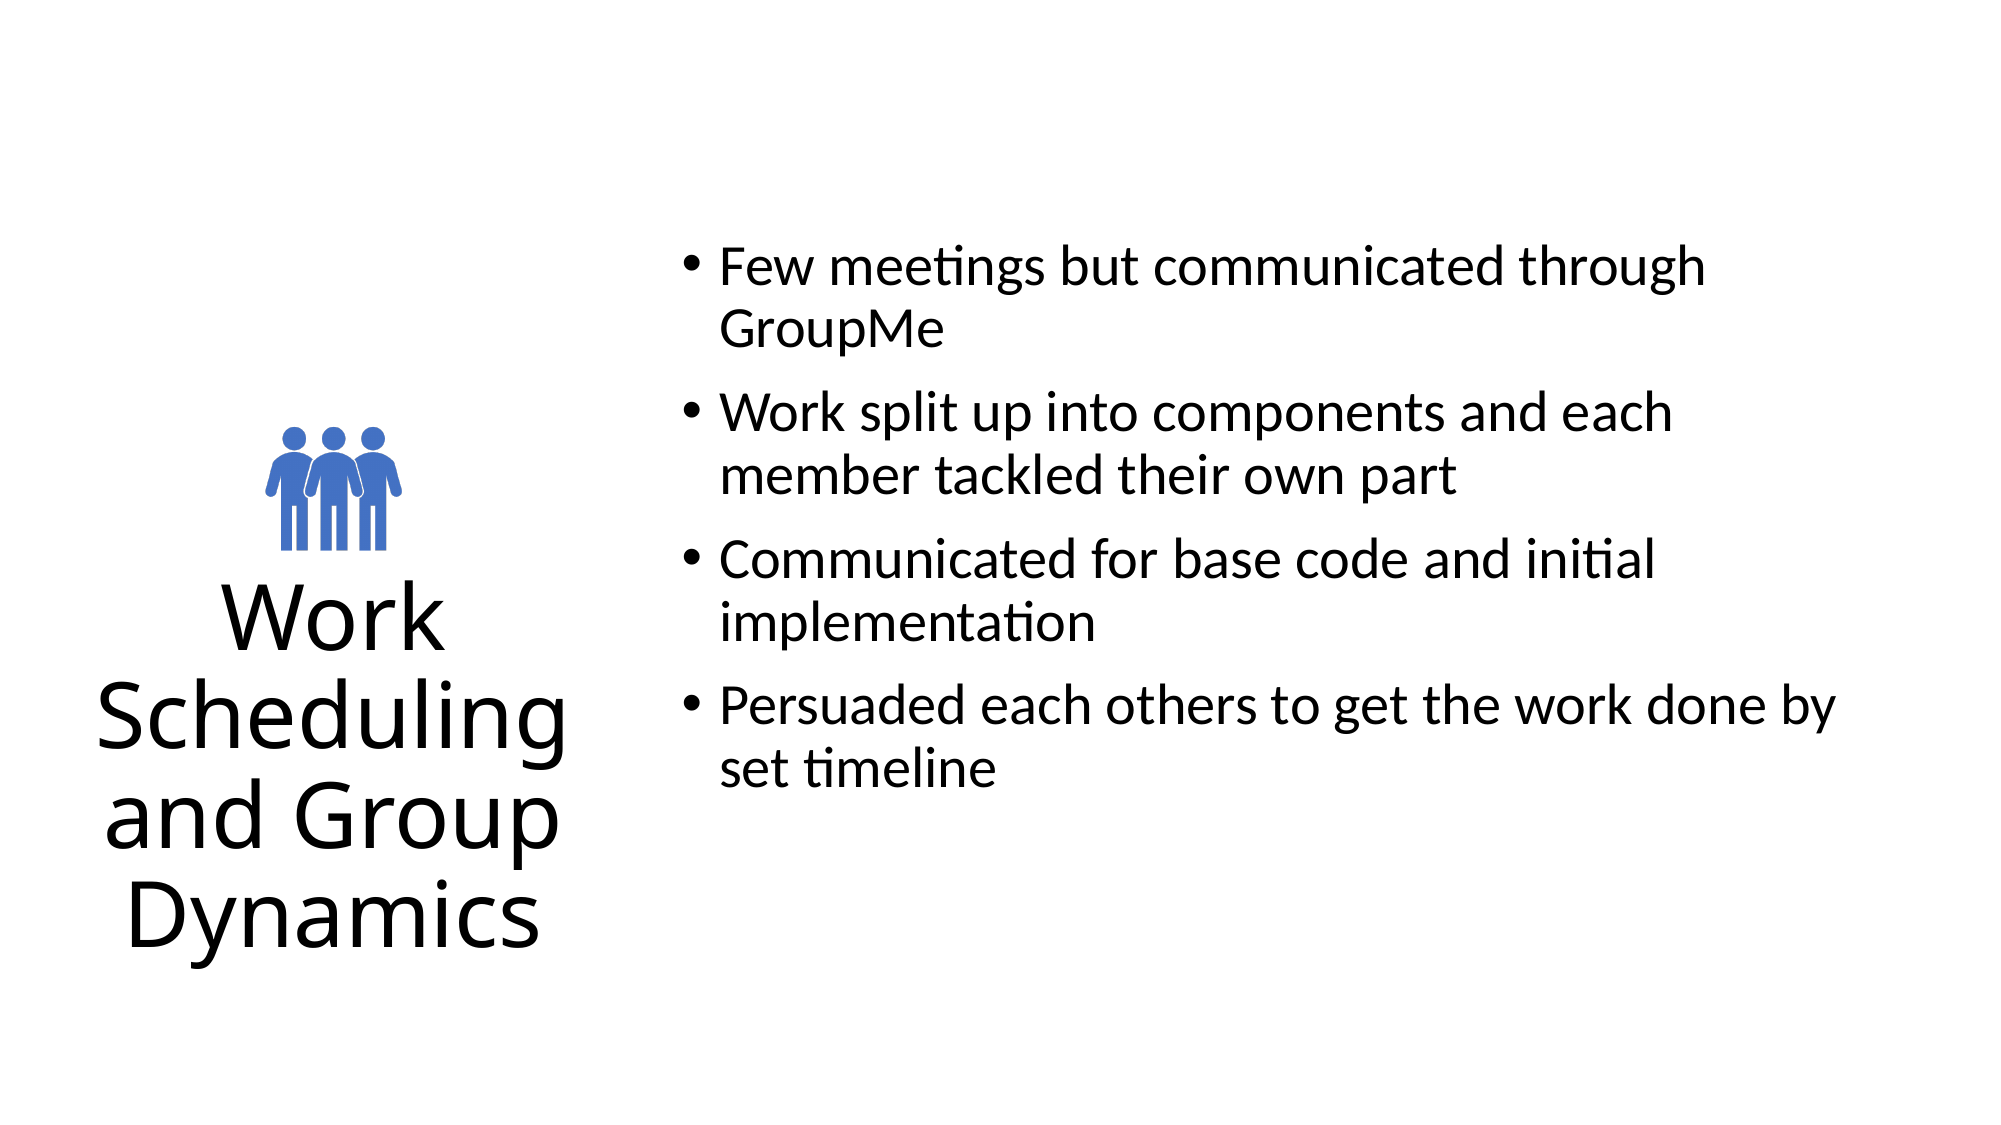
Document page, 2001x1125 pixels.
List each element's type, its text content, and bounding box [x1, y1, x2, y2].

picture [258, 413, 409, 564]
title Work Scheduling and Group Dynamics [71, 563, 596, 1014]
list Few meetings but communicated through GroupMe Work split up into components and each member tackled their own part Communicated for base code and initial implementation Persuaded each others to get the work done by set timeline [666, 105, 1863, 1014]
